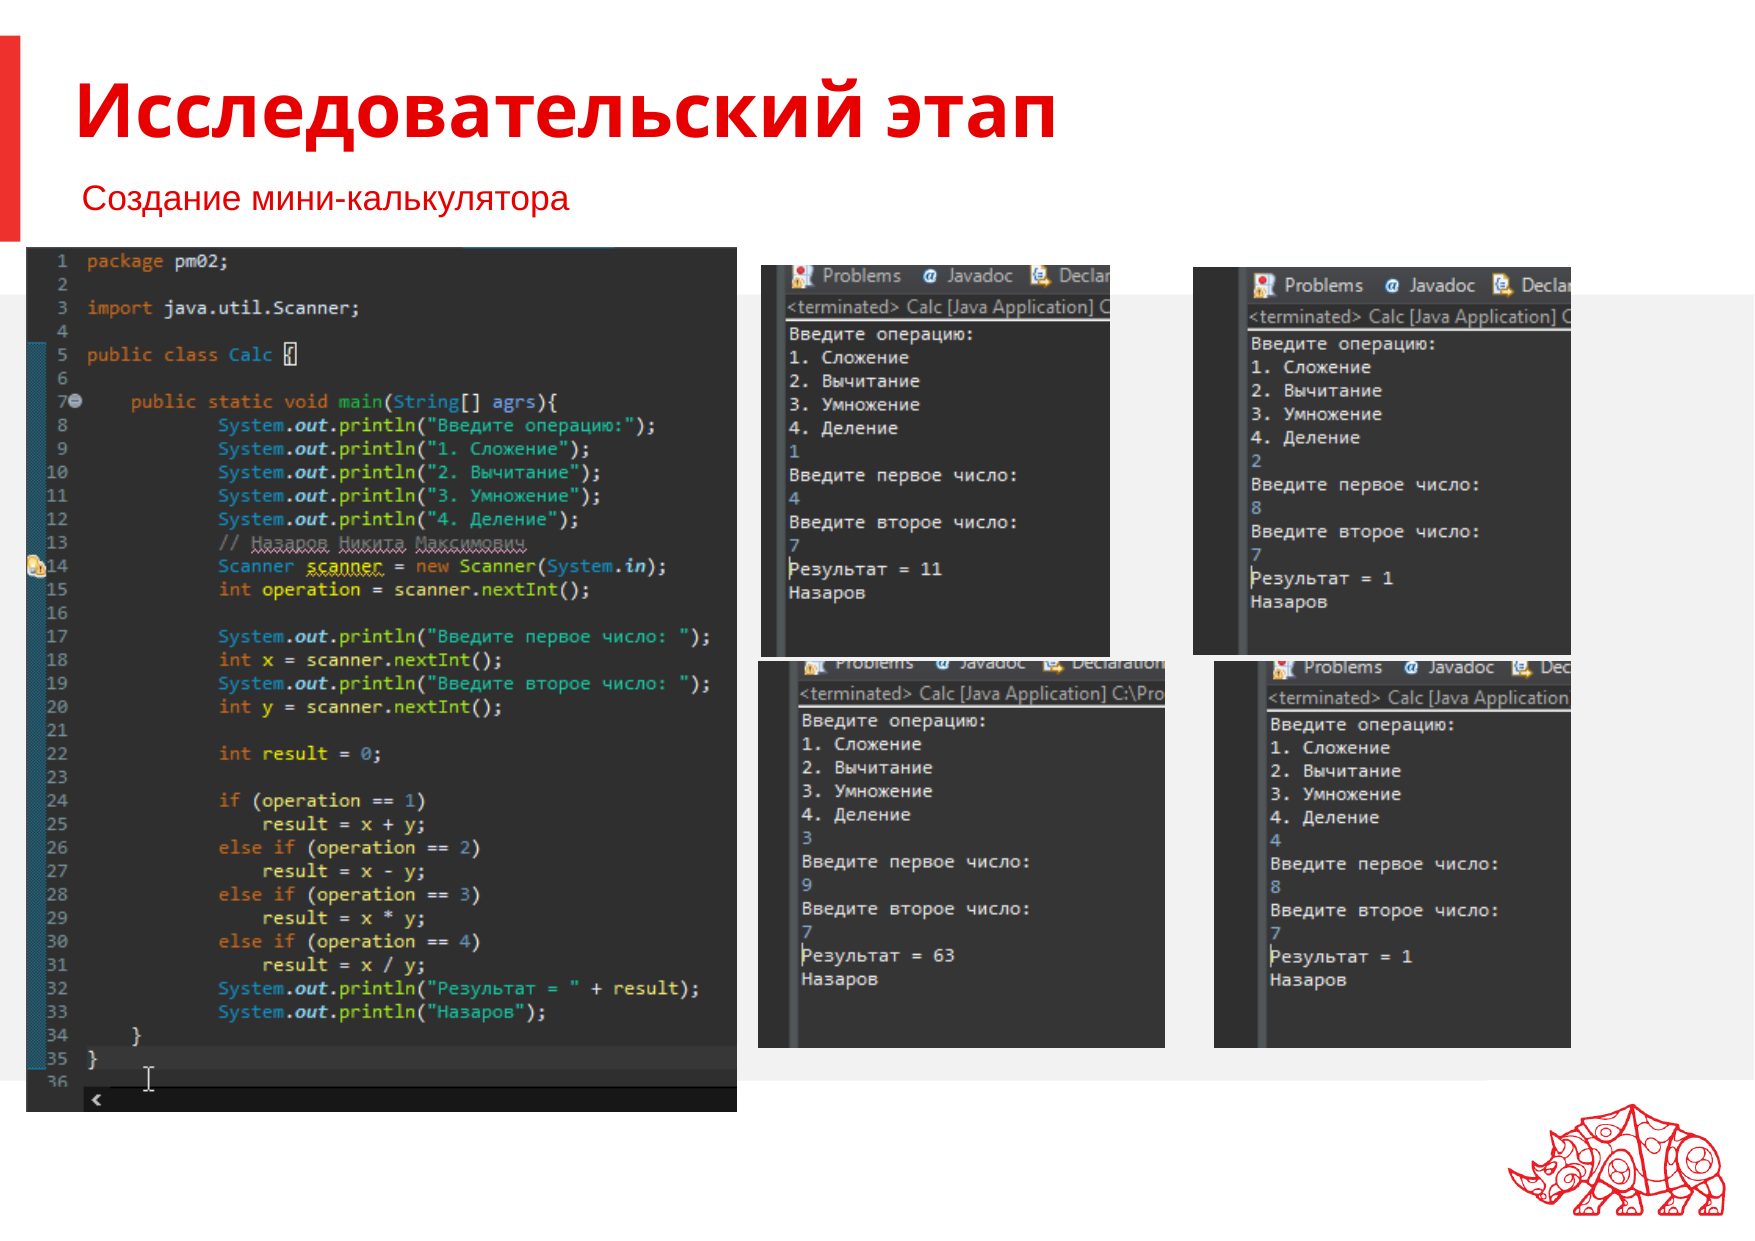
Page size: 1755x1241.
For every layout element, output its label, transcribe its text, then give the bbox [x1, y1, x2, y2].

list Создание мини-калькулятора [50, 171, 1662, 227]
picture [761, 265, 1110, 657]
picture [758, 661, 1165, 1048]
picture [26, 247, 737, 1112]
picture [1193, 267, 1571, 655]
picture [1487, 1080, 1755, 1229]
title Исследовательский этап [74, 72, 1664, 155]
picture [1214, 661, 1571, 1048]
